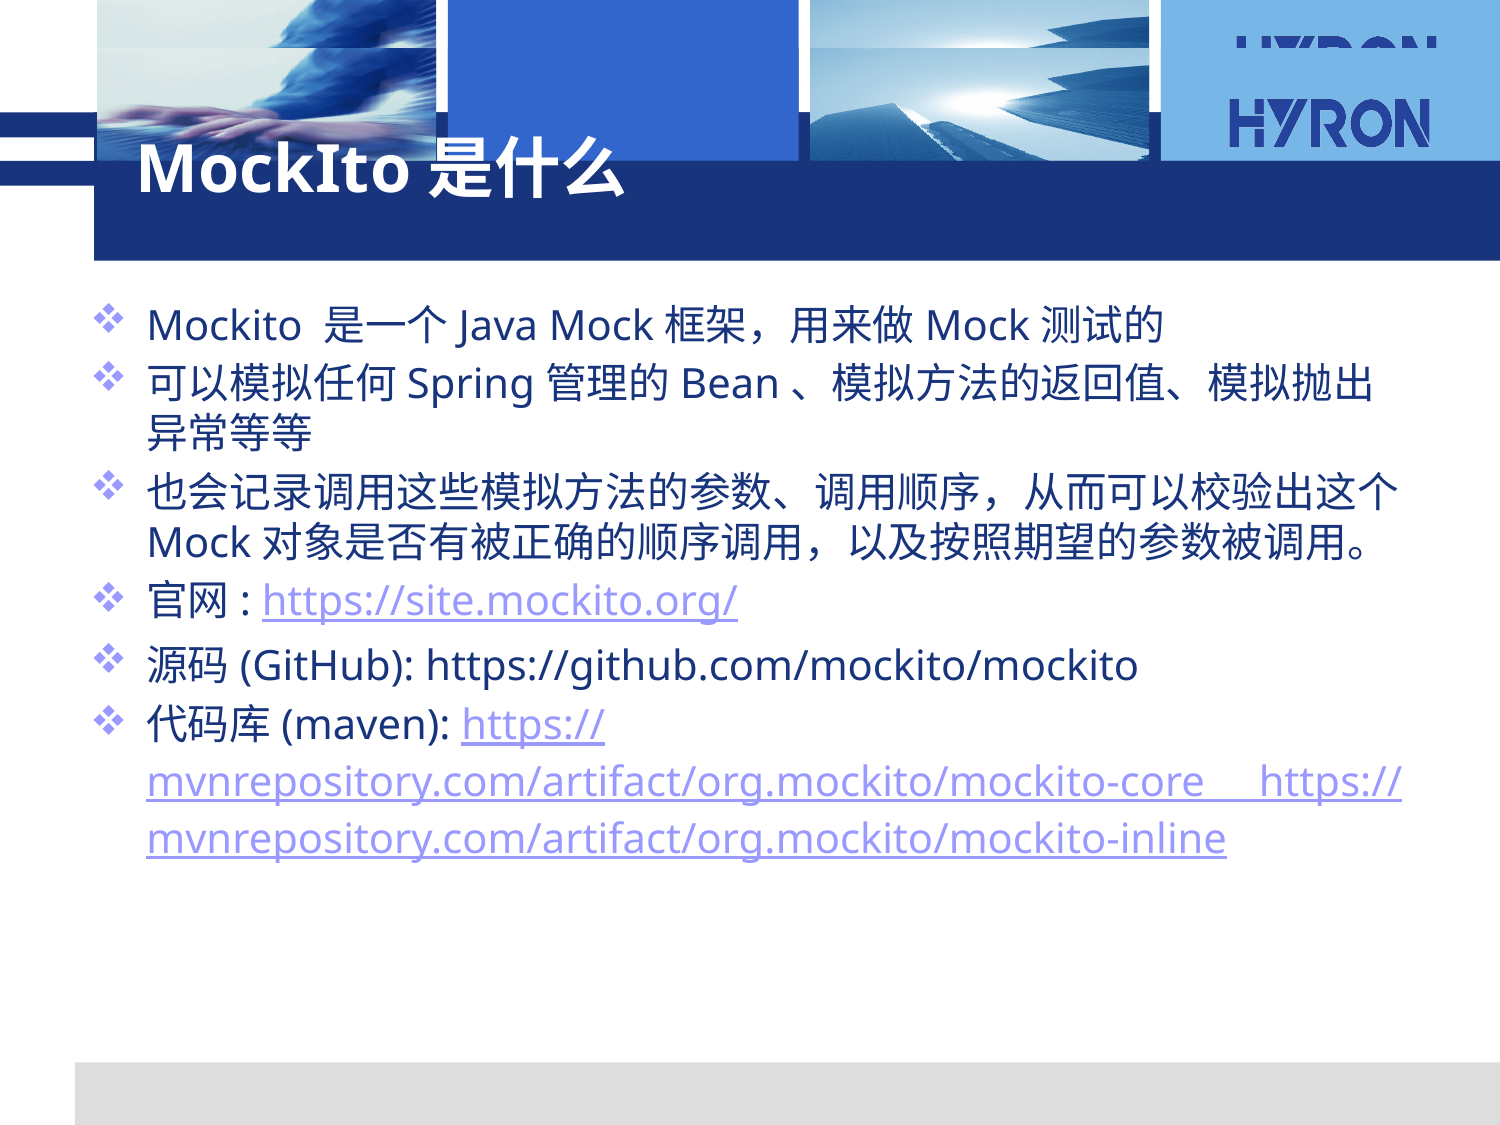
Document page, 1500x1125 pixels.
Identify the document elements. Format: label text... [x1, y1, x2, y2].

picture [810, 0, 1150, 119]
picture [97, 0, 437, 160]
title MockIto是什么 [120, 119, 1401, 213]
picture [1227, 93, 1433, 150]
list Mockito 是一个Java Mock框架，用来做Mock测试的 可以模拟任何Spring管理的Bean、模拟方法的返回值、模拟抛出异常等等 也会记录调用这些模拟方法的参数、调用顺序，从而可以校验出这个Mock对象是否有被正确的顺序调用，以及按照期望的参数被调用。 官网: https://site.mockito.org/ 源码(GitHub): https://github.com/mockito/mockito 代码库(maven): https://mvnrepository.com/artifact/org.mockito/mockito-core https://mvnrepository.com/artifact/org.mockito/mockito-inline [74, 232, 1426, 1034]
picture [1234, 30, 1440, 48]
